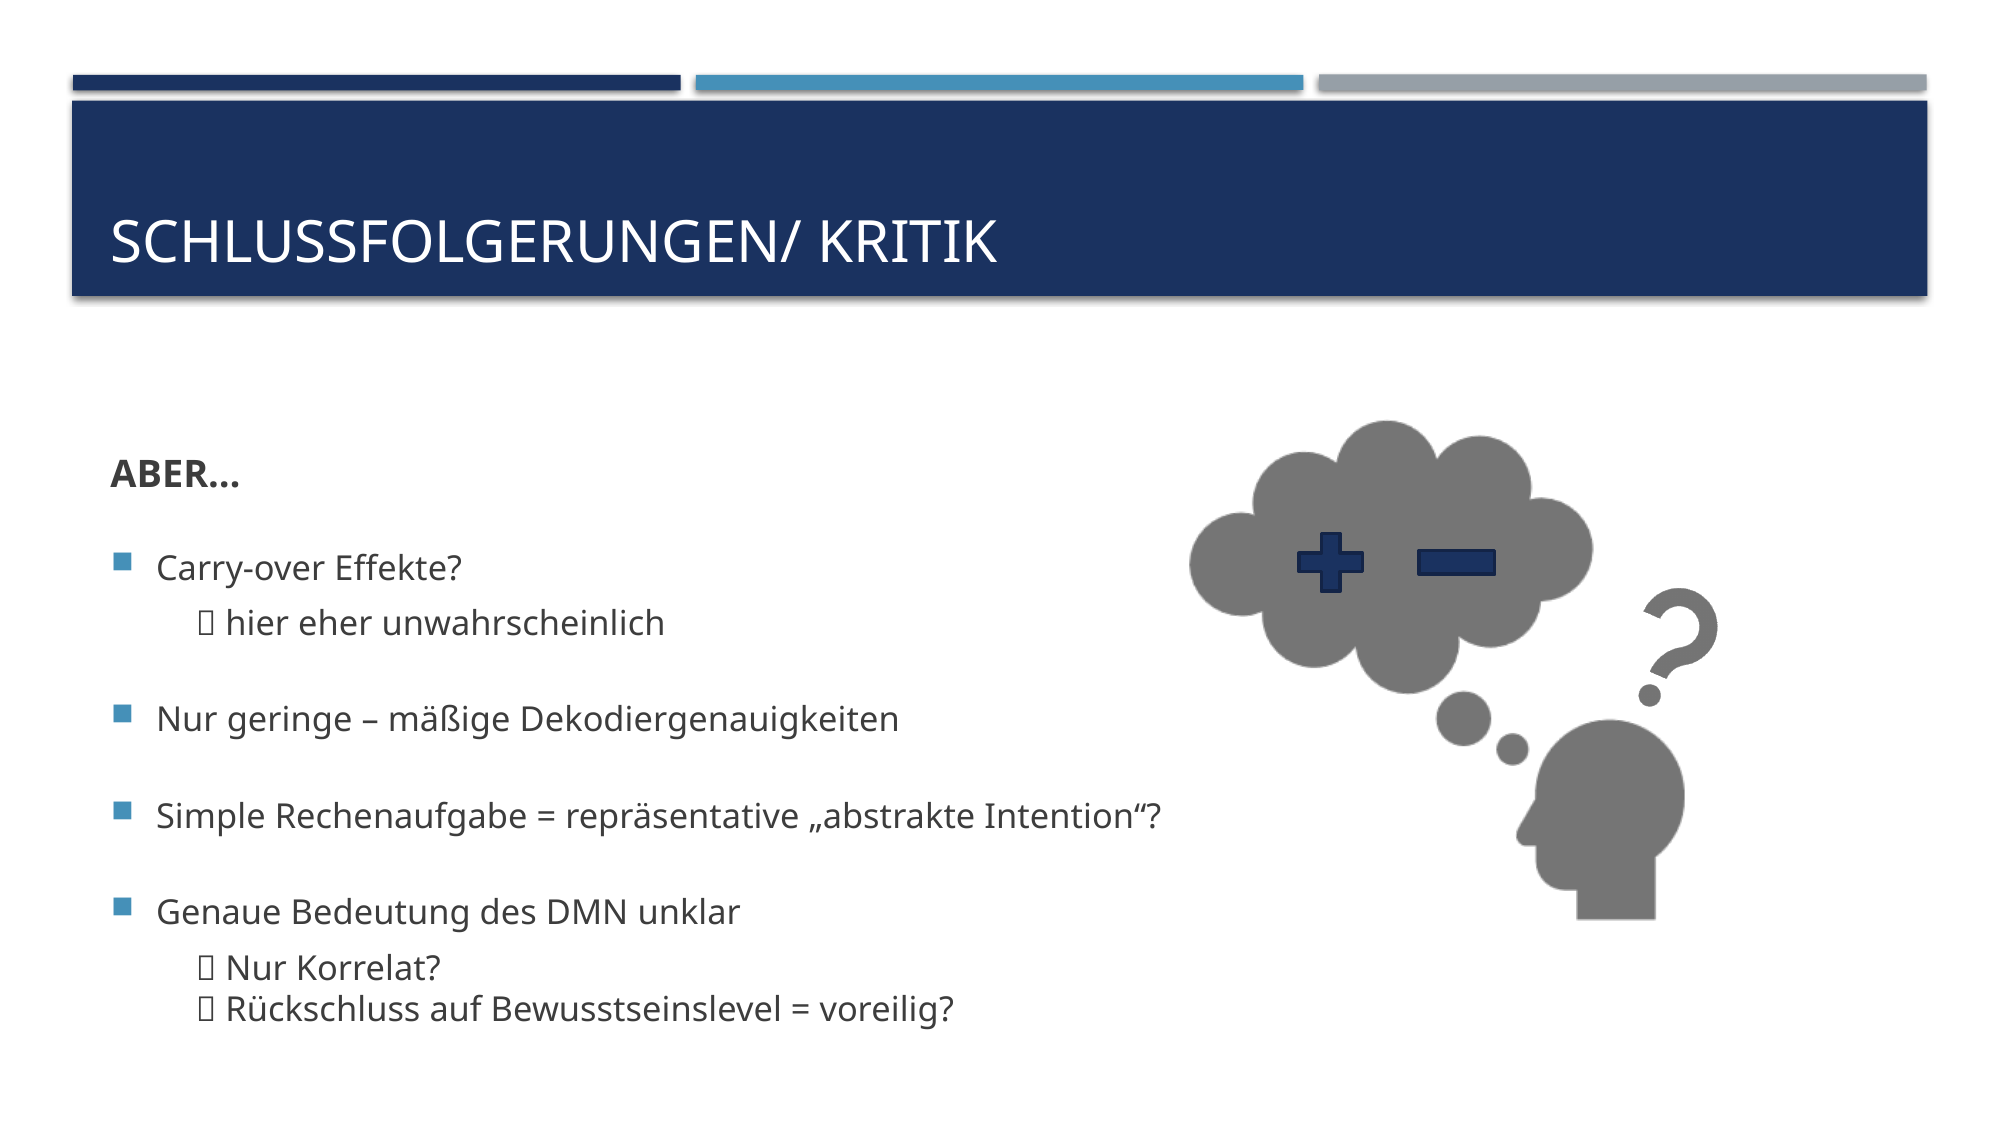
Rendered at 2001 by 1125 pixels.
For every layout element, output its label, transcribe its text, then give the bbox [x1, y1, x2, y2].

title Schlussfolgerungen/ Kritik [95, 115, 1905, 282]
list ABER… Carry-over Effekte?  hier eher unwahrscheinlich Nur geringe – mäßige Dekodiergenauigkeiten Simple Rechenaufgabe = repräsentative „abstrakte Intention“? Genaue Bedeutung des DMN unklar  Nur Korrelat?  Rückschluss auf Bewusstseinslevel = voreilig? [95, 441, 1905, 1046]
picture [1167, 397, 1764, 943]
